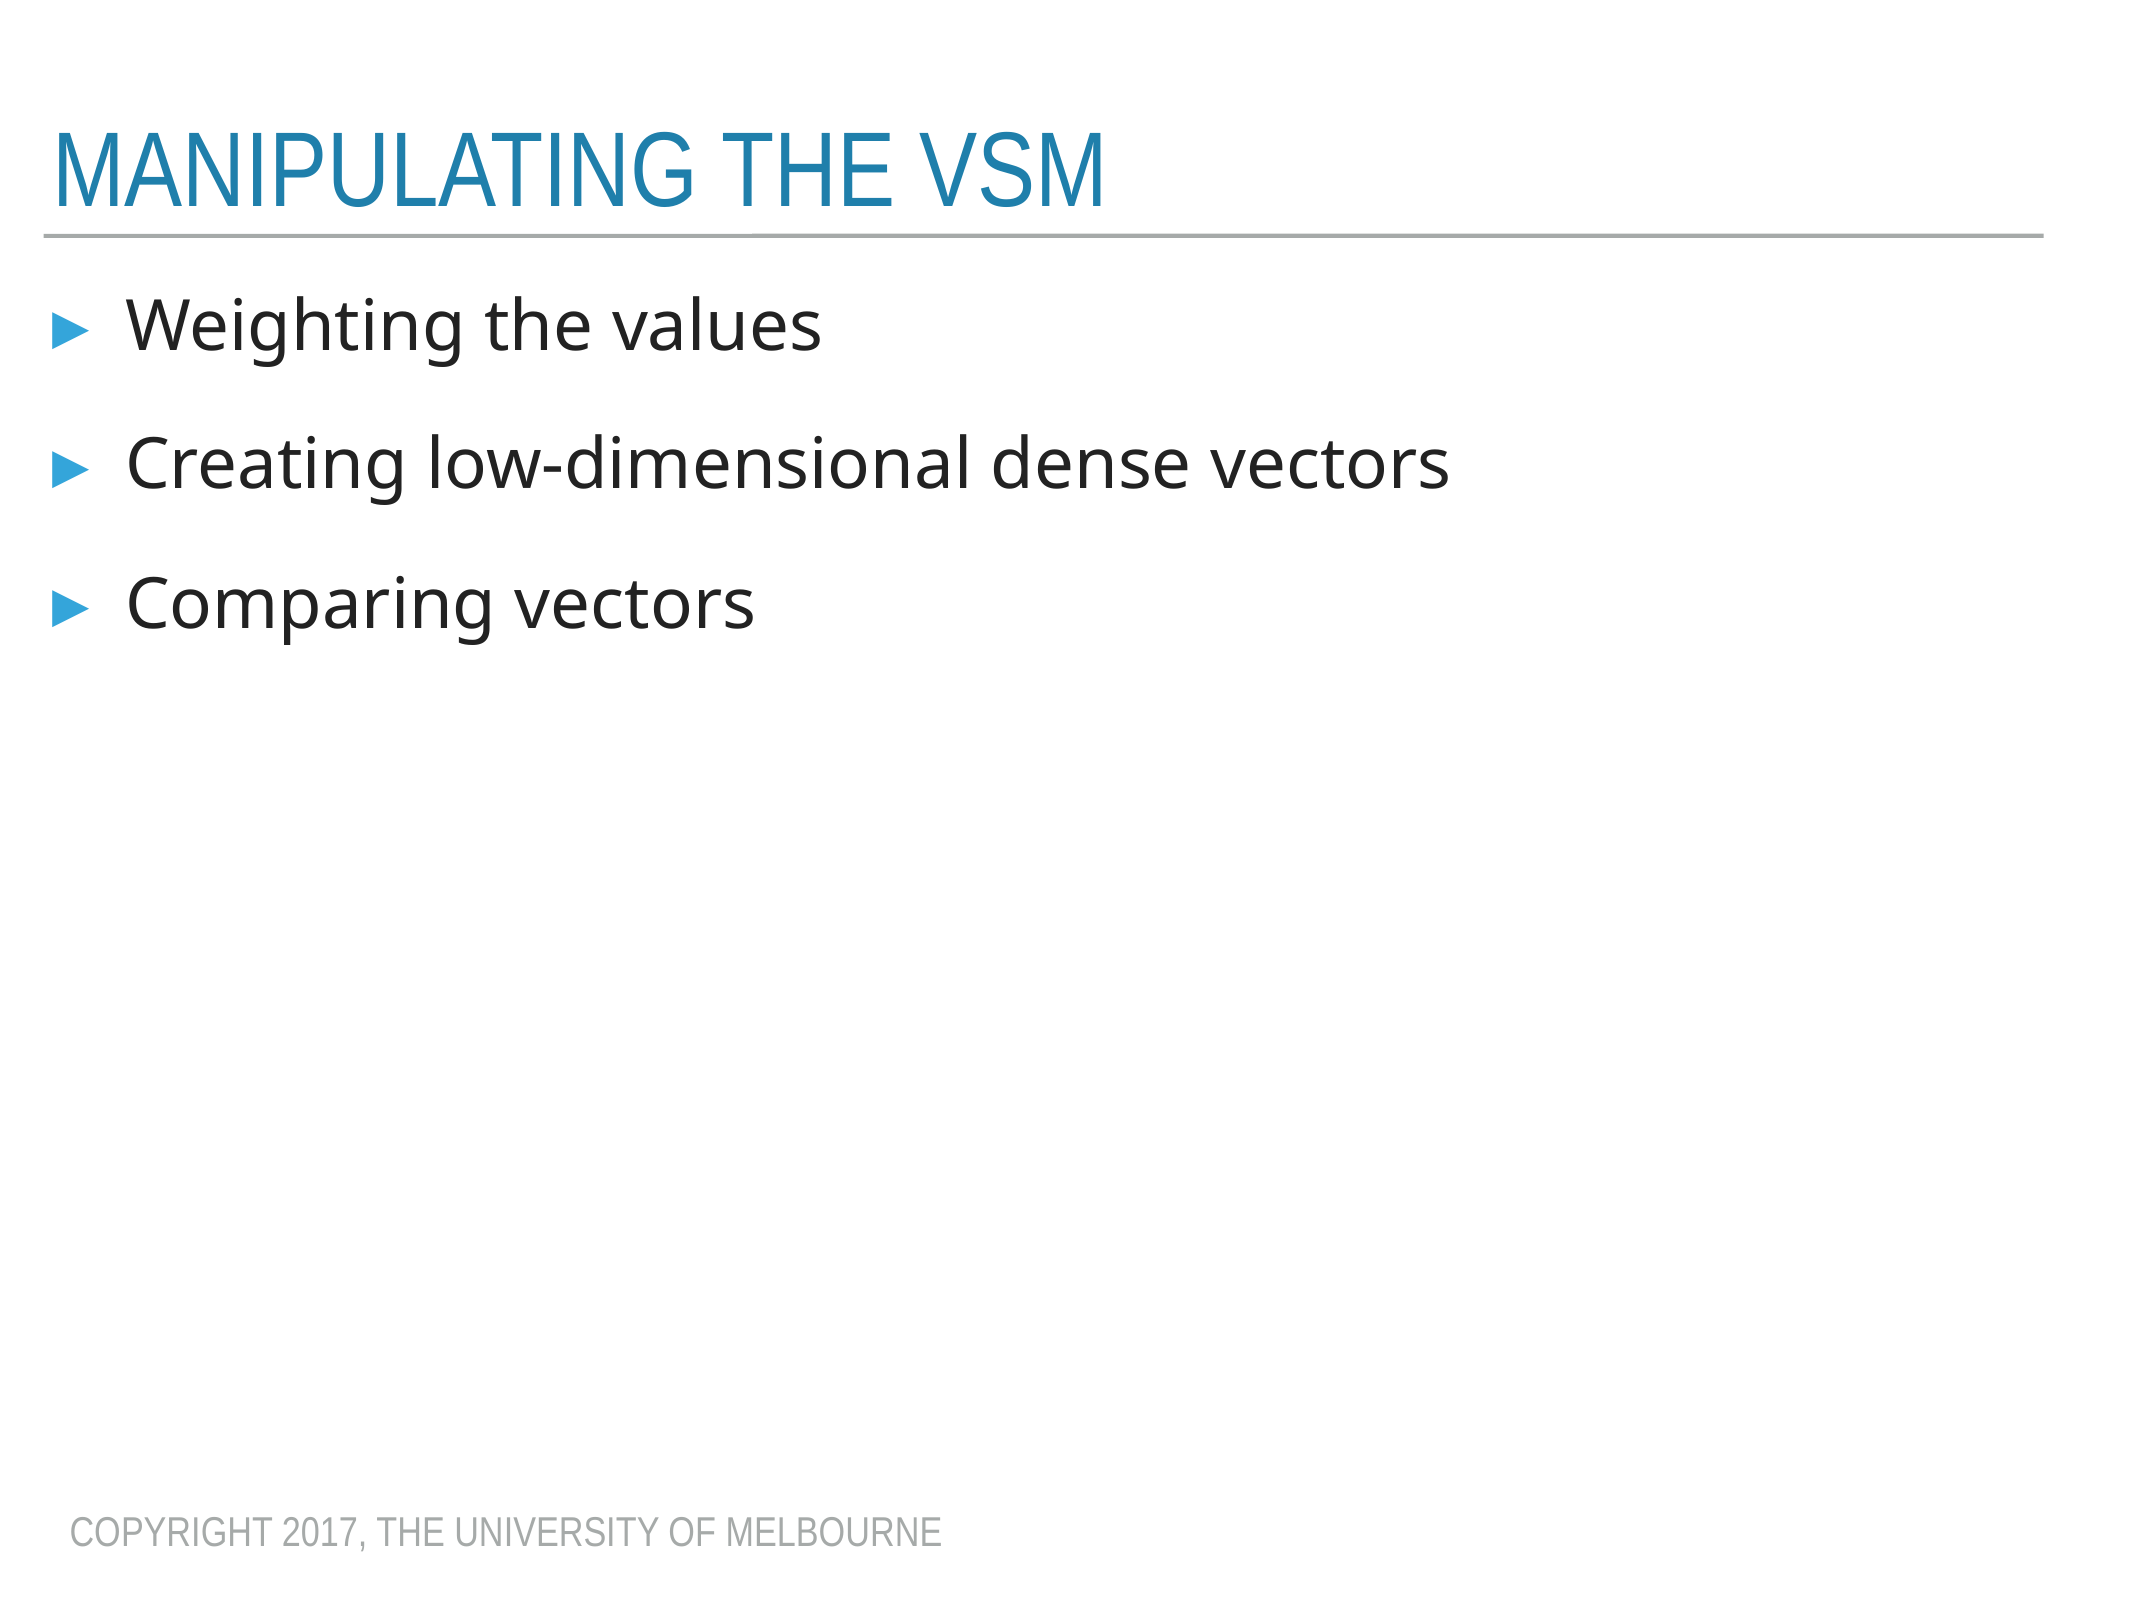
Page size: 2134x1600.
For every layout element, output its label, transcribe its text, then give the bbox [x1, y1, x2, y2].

title Manipulating the VSM [43, 116, 2045, 236]
list Weighting the values Creating low-dimensional dense vectors Comparing vectors [43, 270, 2045, 1551]
